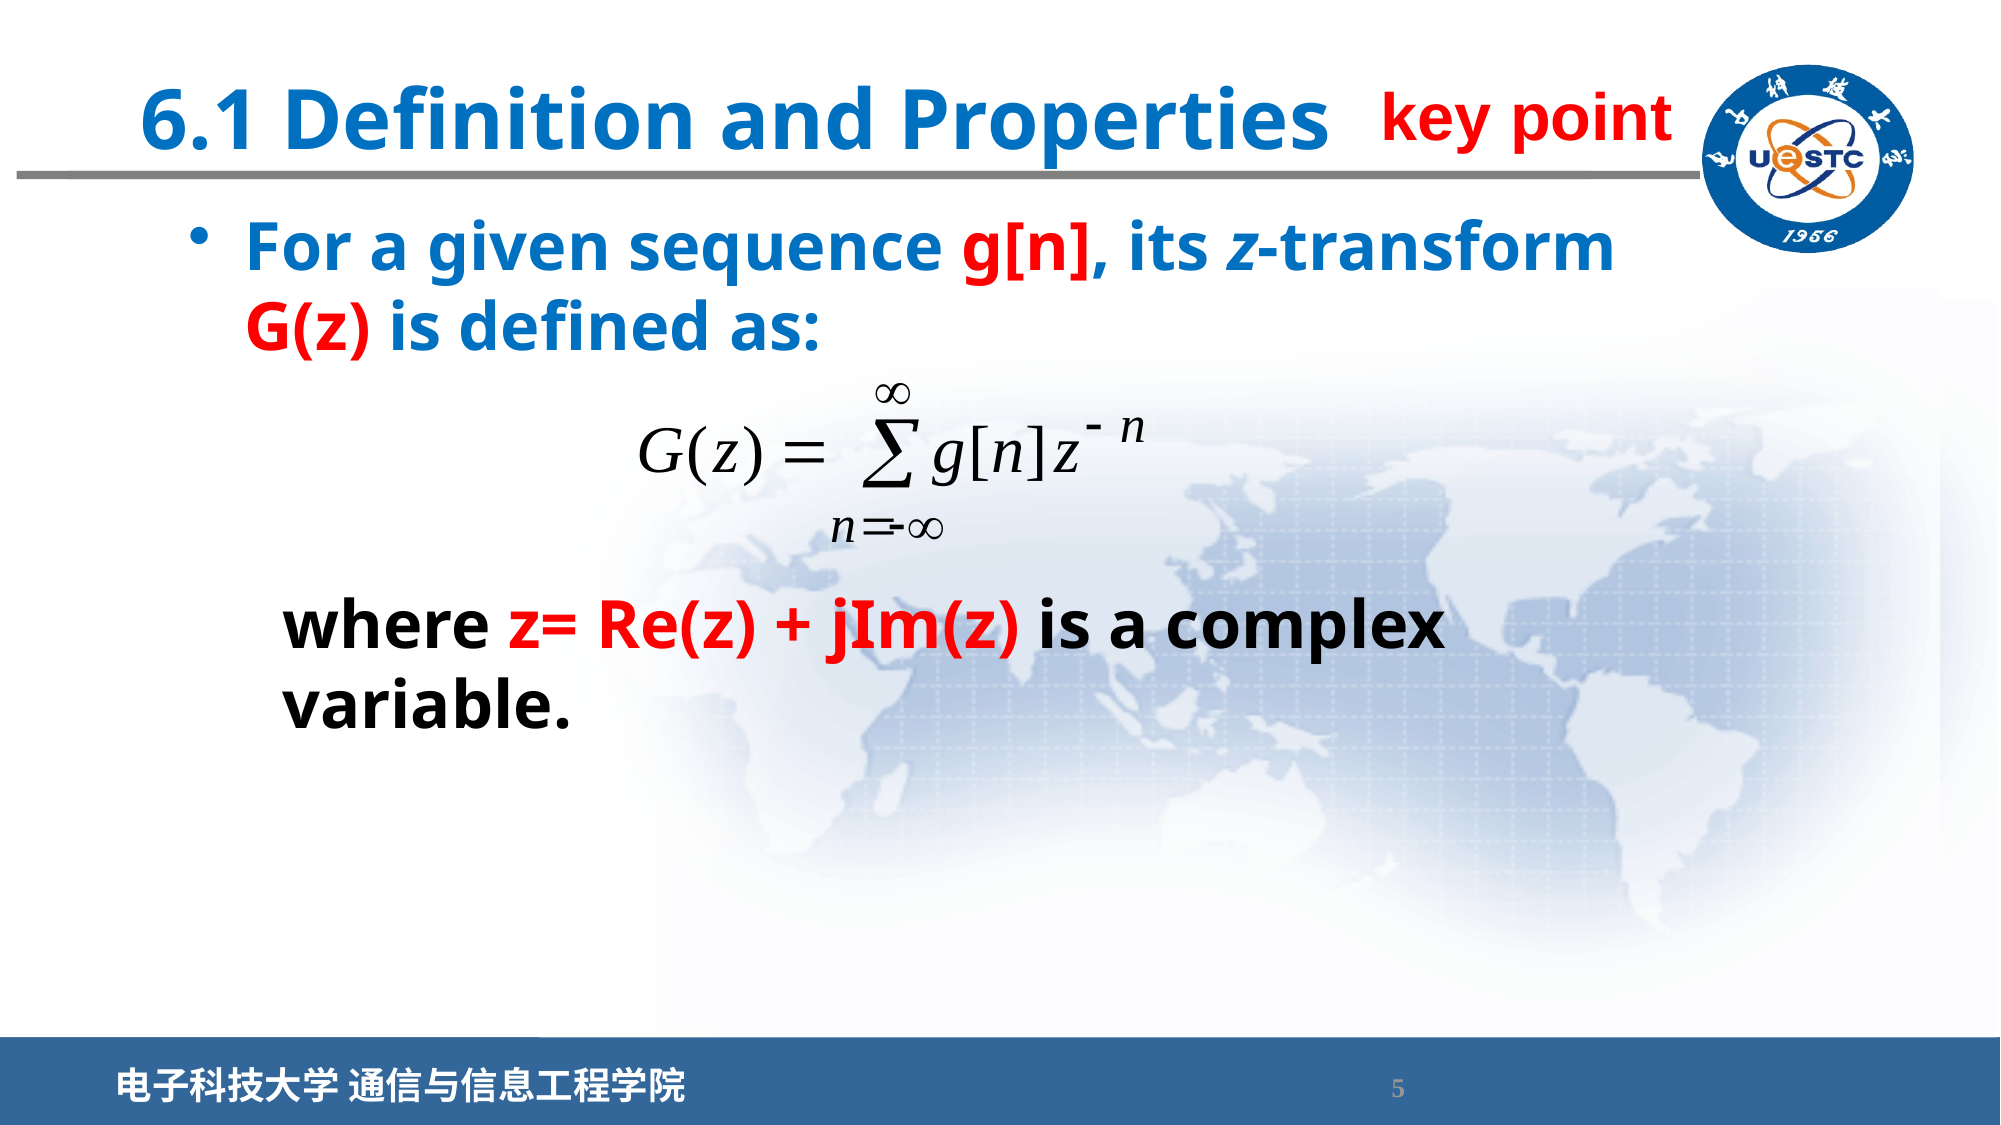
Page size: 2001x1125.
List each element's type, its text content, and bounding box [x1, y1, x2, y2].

title 6.1 Definition and Properties [125, 7, 1501, 174]
text_box where z= Re(z) + jIm(z) is a complex variable. [267, 574, 1556, 749]
text_box key point [1366, 66, 1692, 162]
picture [483, 287, 1997, 1037]
list For a given sequence g[n], its z-transform G(z) is defined as: [173, 196, 1694, 388]
picture [1679, 56, 1968, 262]
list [634, 361, 1153, 548]
